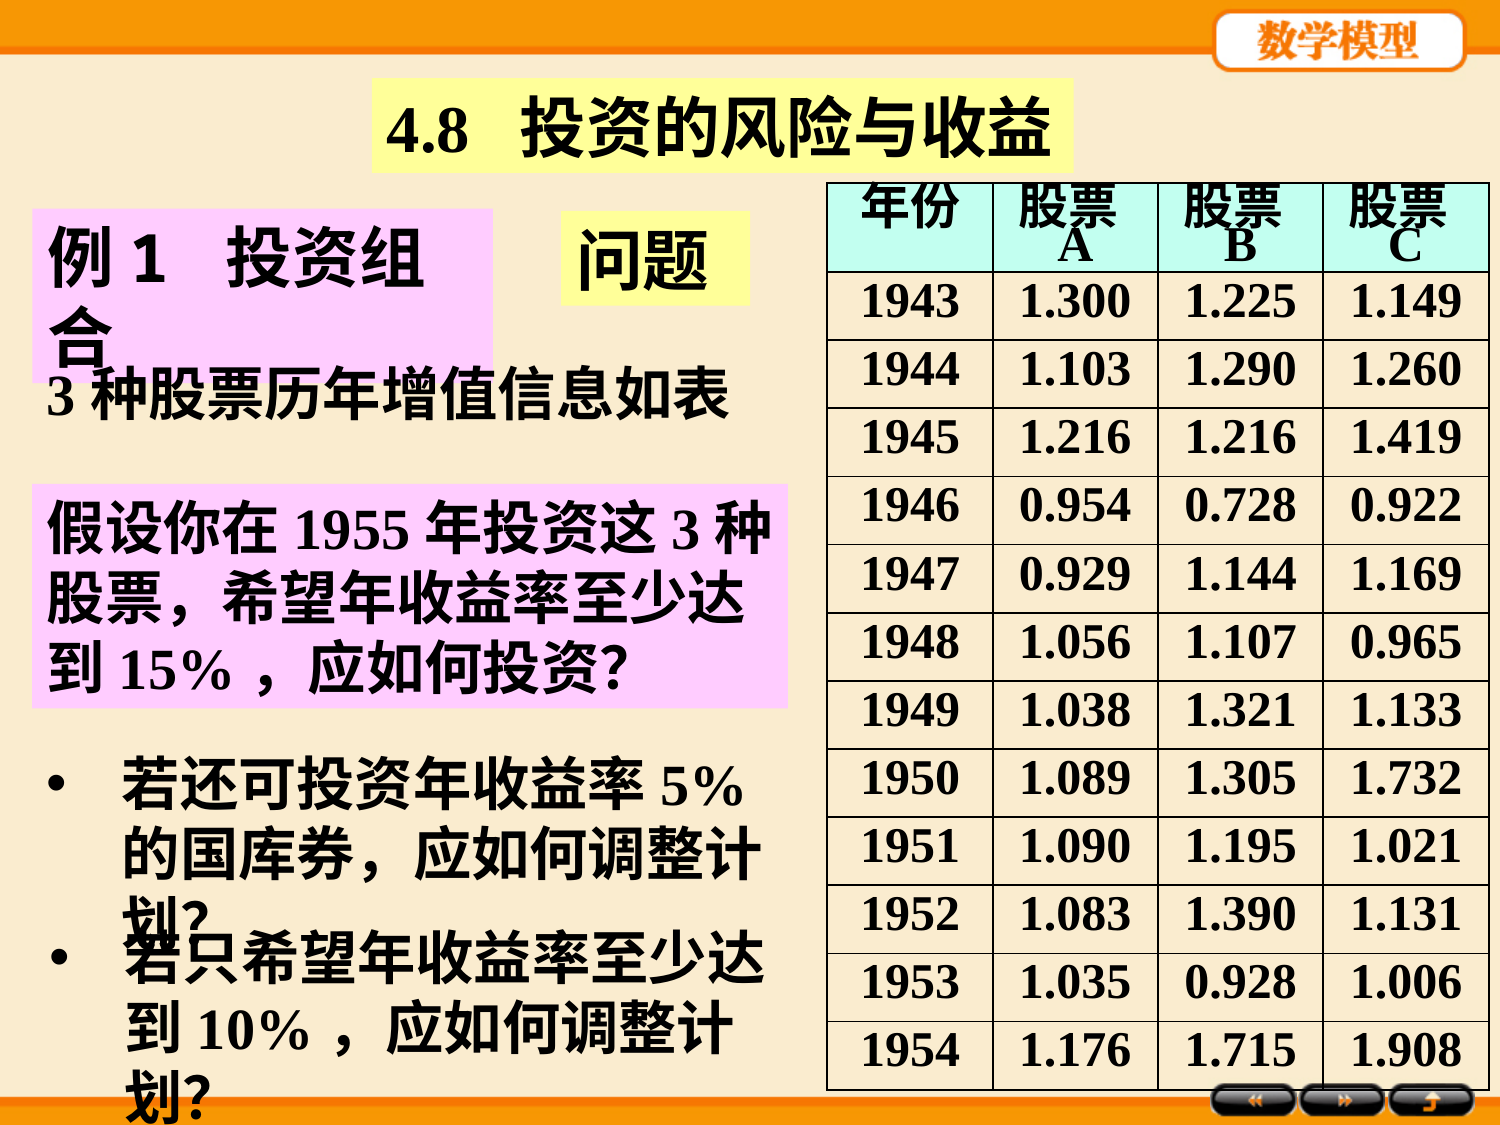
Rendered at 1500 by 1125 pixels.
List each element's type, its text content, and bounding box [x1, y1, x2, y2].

table_cell 1.390 [1159, 886, 1322, 953]
table_cell 1.419 [1324, 409, 1488, 476]
table_cell 1.290 [1159, 341, 1322, 407]
table_cell 1953 [828, 954, 992, 1021]
table_cell 0.929 [994, 545, 1157, 612]
table_header 年份 [828, 184, 992, 271]
table_cell 1.260 [1324, 341, 1488, 407]
table_cell 1952 [828, 886, 992, 953]
text_box 4.8 投资的风险与收益 [371, 78, 1074, 173]
text_box 若只希望年收益率至少达到10%，应如何调整计划？ [34, 914, 803, 1125]
table_cell 1.195 [1159, 818, 1322, 884]
table_cell 1.089 [994, 750, 1157, 816]
text_box 例1 投资组合 [32, 208, 493, 350]
table_cell 1.216 [994, 409, 1157, 476]
table_header 股票B [1159, 184, 1322, 271]
table_cell 1.305 [1159, 750, 1322, 816]
table_cell 1.107 [1159, 614, 1322, 680]
table_cell 1944 [828, 341, 992, 407]
table_header 股票C [1324, 184, 1488, 271]
table_cell 1.144 [1159, 545, 1322, 612]
table_cell 1.908 [1324, 1022, 1488, 1089]
table_cell 1947 [828, 545, 992, 612]
table_cell 1.131 [1324, 886, 1488, 953]
table_cell 1.083 [994, 886, 1157, 953]
text_box 若还可投资年收益率5%的国库券，应如何调整计划？ [32, 739, 826, 965]
text_box 假设你在1955年投资这3种股票，希望年收益率至少达到15%，应如何投资？ [32, 483, 788, 709]
table_cell 1943 [828, 273, 992, 339]
table_cell 1949 [828, 682, 992, 748]
table_cell 1954 [828, 1022, 992, 1089]
text_box 3种股票历年增值信息如表 [31, 350, 761, 435]
table_cell 1945 [828, 409, 992, 476]
table_cell 1.021 [1324, 818, 1488, 884]
table_cell 1.038 [994, 682, 1157, 748]
table_cell 1.103 [994, 341, 1157, 407]
table_cell 1951 [828, 818, 992, 884]
table_cell 1.149 [1324, 273, 1488, 339]
table_cell 0.954 [994, 477, 1157, 544]
table_cell 1.090 [994, 818, 1157, 884]
table_cell 1.715 [1159, 1022, 1322, 1089]
table_cell 1948 [828, 614, 992, 680]
table_cell 0.928 [1159, 954, 1322, 1021]
table_cell 0.728 [1159, 477, 1322, 544]
table_cell 1.216 [1159, 409, 1322, 476]
table_cell 1.133 [1324, 682, 1488, 748]
table_cell 1.300 [994, 273, 1157, 339]
table_cell 1.321 [1159, 682, 1322, 748]
table_cell 1.056 [994, 614, 1157, 680]
table_cell 0.922 [1324, 477, 1488, 544]
table_header 股票A [994, 184, 1157, 271]
table_cell 1.225 [1159, 273, 1322, 339]
table_cell 1.035 [994, 954, 1157, 1021]
table_cell 1.176 [994, 1022, 1157, 1089]
table_cell 1.732 [1324, 750, 1488, 816]
table_cell 0.965 [1324, 614, 1488, 680]
table_cell 1.169 [1324, 545, 1488, 612]
text_box 问题 [561, 210, 751, 306]
table_cell 1946 [828, 477, 992, 544]
picture [0, 0, 1500, 1125]
table_cell 1.006 [1324, 954, 1488, 1021]
table_cell 1950 [828, 750, 992, 816]
